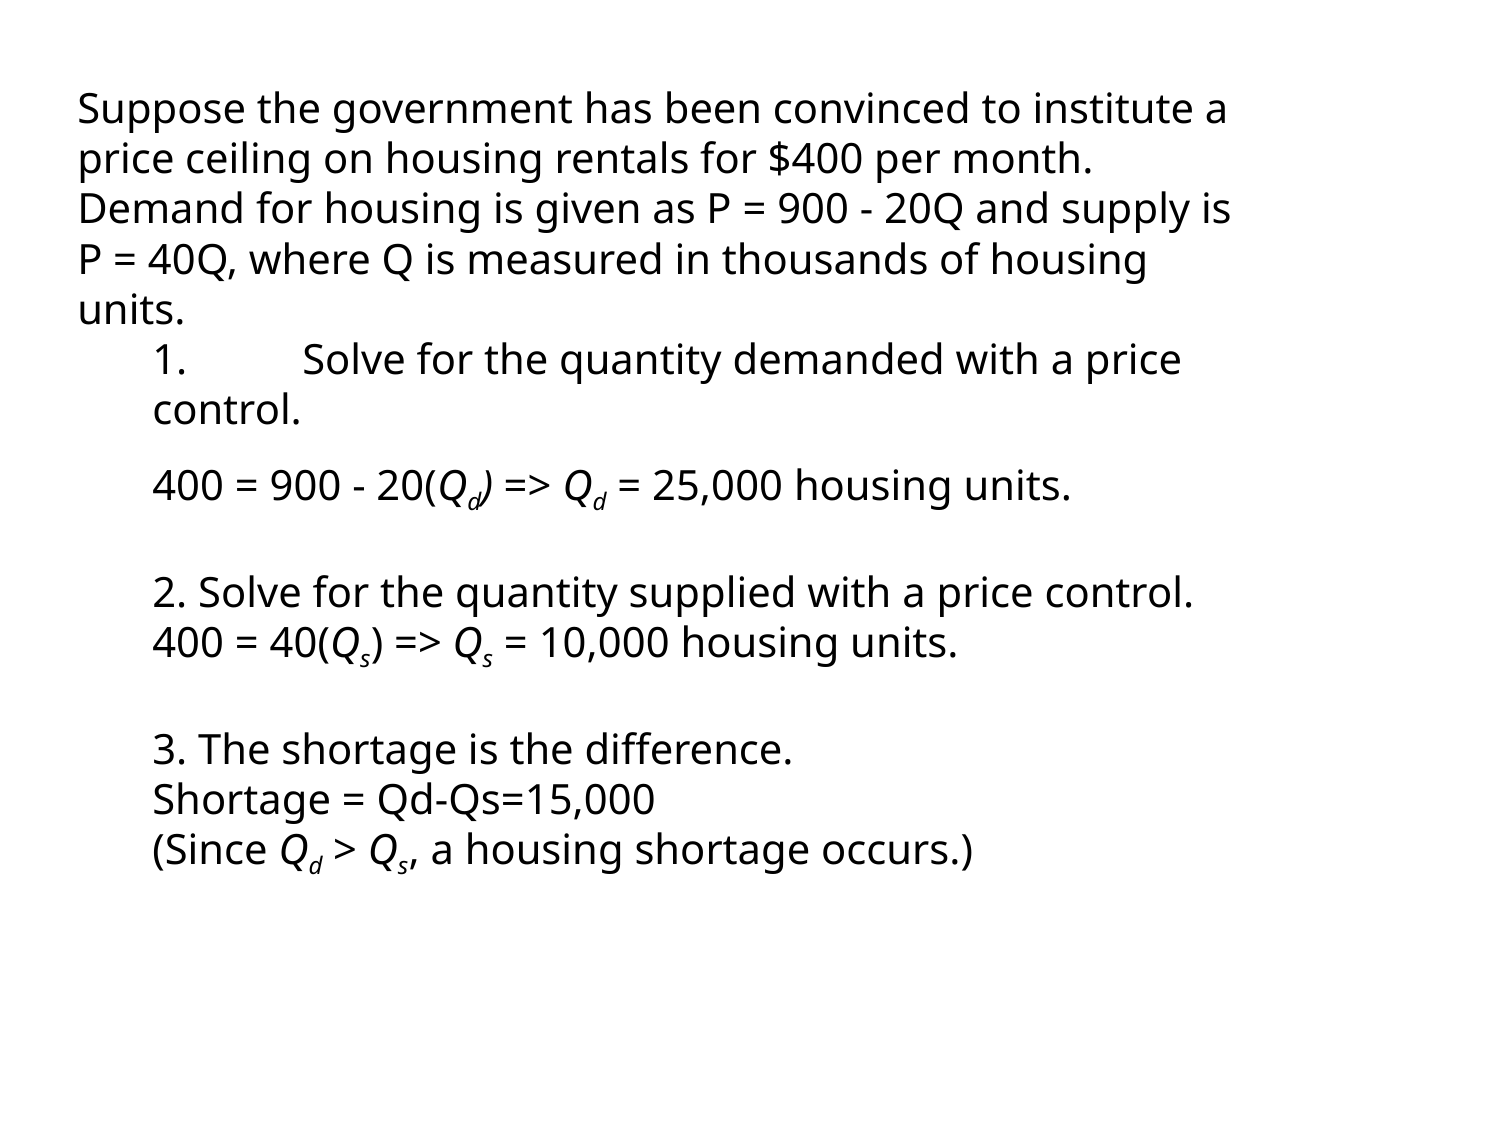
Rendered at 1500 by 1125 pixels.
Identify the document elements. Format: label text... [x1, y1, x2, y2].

text_box Suppose the government has been convinced to institute a price ceiling on housing rentals for $400 per month. Demand for housing is given as P = 900 - 20Q and supply is P = 40Q, where Q is measured in thousands of housing units. 1. Solve for the quantity demanded with a price control. 400 = 900 - 20(Qd) => Qd = 25,000 housing units. 2. Solve for the quantity supplied with a price control. 400 = 40(Qs) => Qs = 10,000 housing units. 3. The shortage is the difference. Shortage = Qd-Qs=15,000 (Since Qd > Qs, a housing shortage occurs.) [62, 74, 1260, 921]
